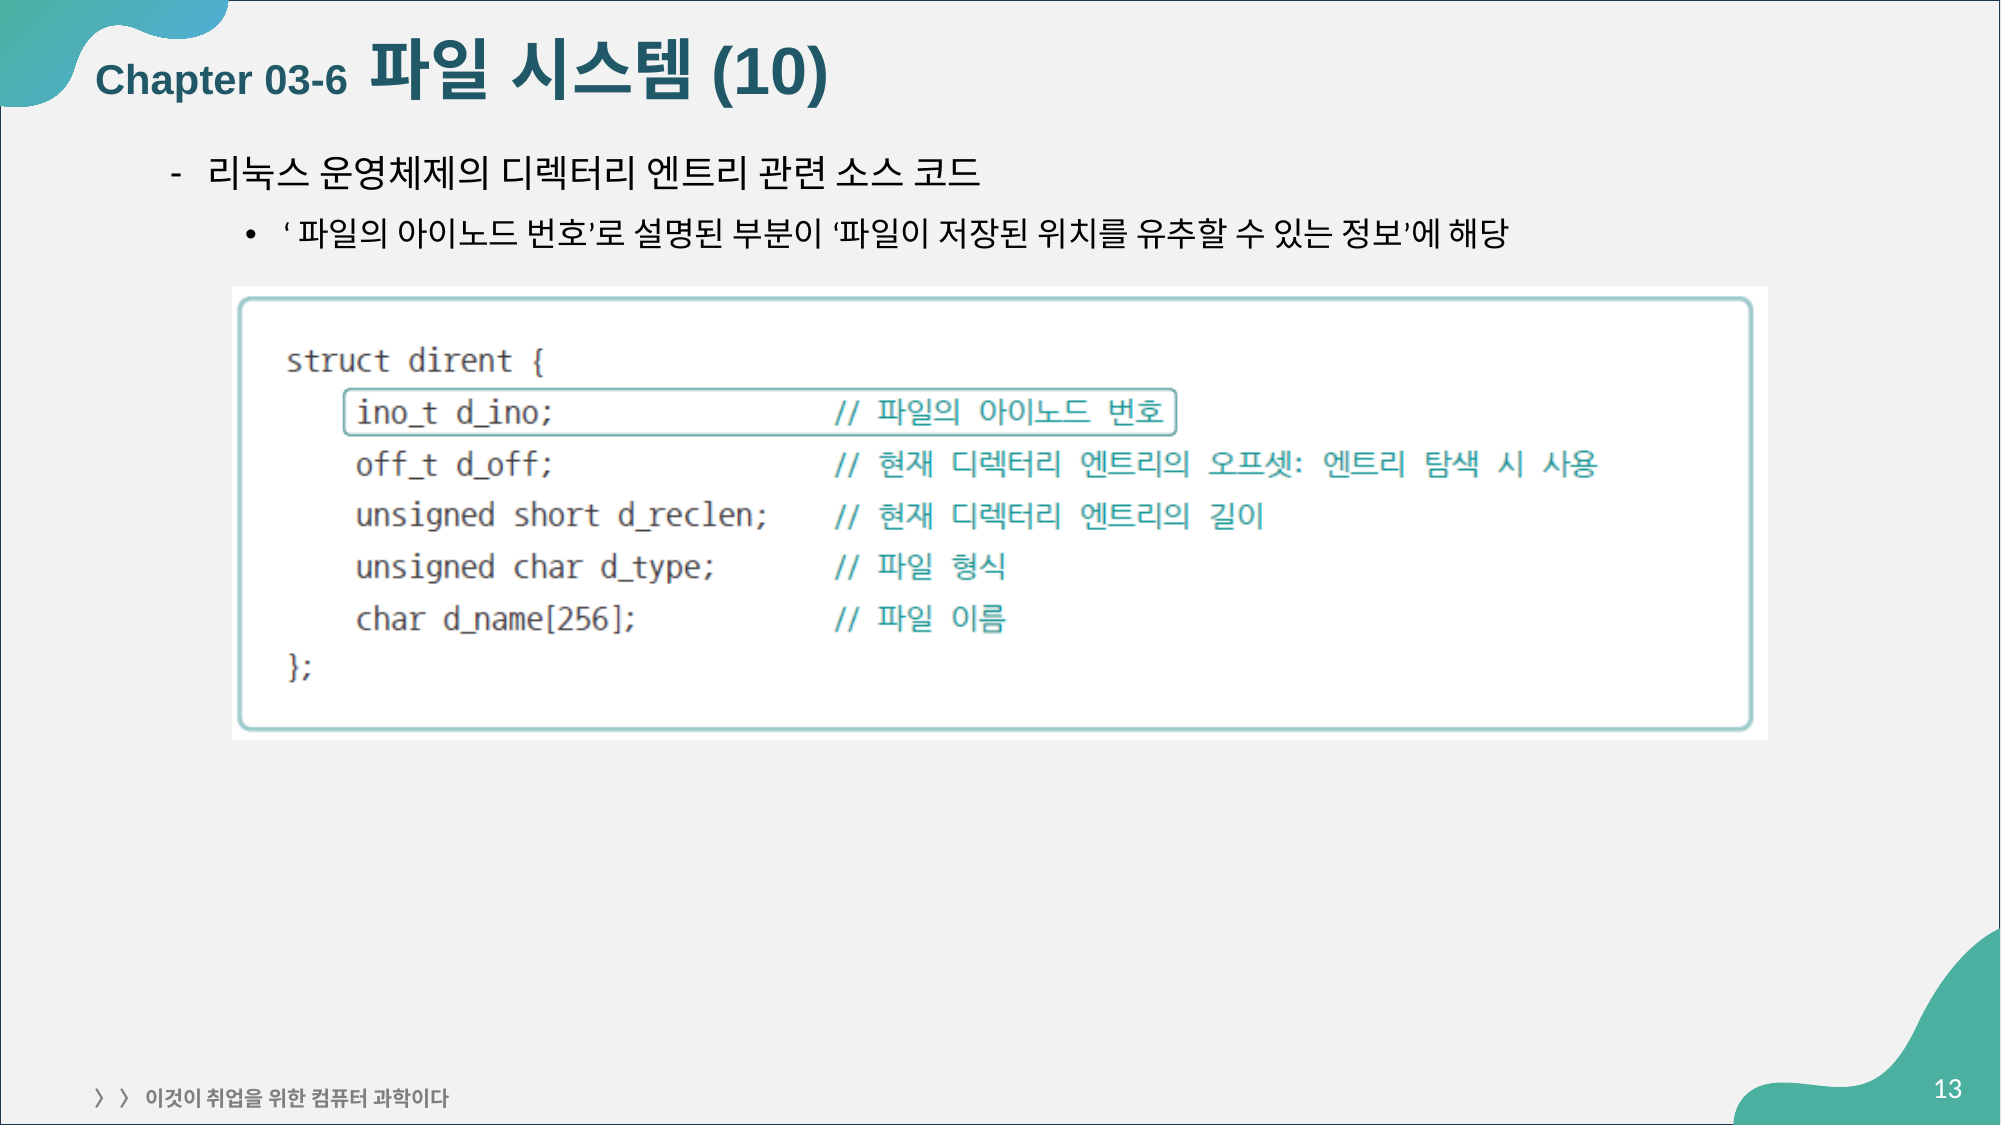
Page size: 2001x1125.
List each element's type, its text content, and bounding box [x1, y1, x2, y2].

title Chapter 03-6 파일 시스템(10) [79, 17, 1931, 128]
picture [232, 285, 1768, 740]
list 리눅스 운영체제의 디렉터리 엔트리 관련 소스 코드 ‘파일의 아이노드 번호’로 설명된 부분이 ‘파일이 저장된 위치를 유추할 수 있는 정보’에 해당 [79, 133, 1931, 1035]
footer 〉 〉 이것이 취업을 위한 컴퓨터 과학이다 [79, 1078, 755, 1114]
slide_number ‹#› [1917, 1061, 1984, 1122]
